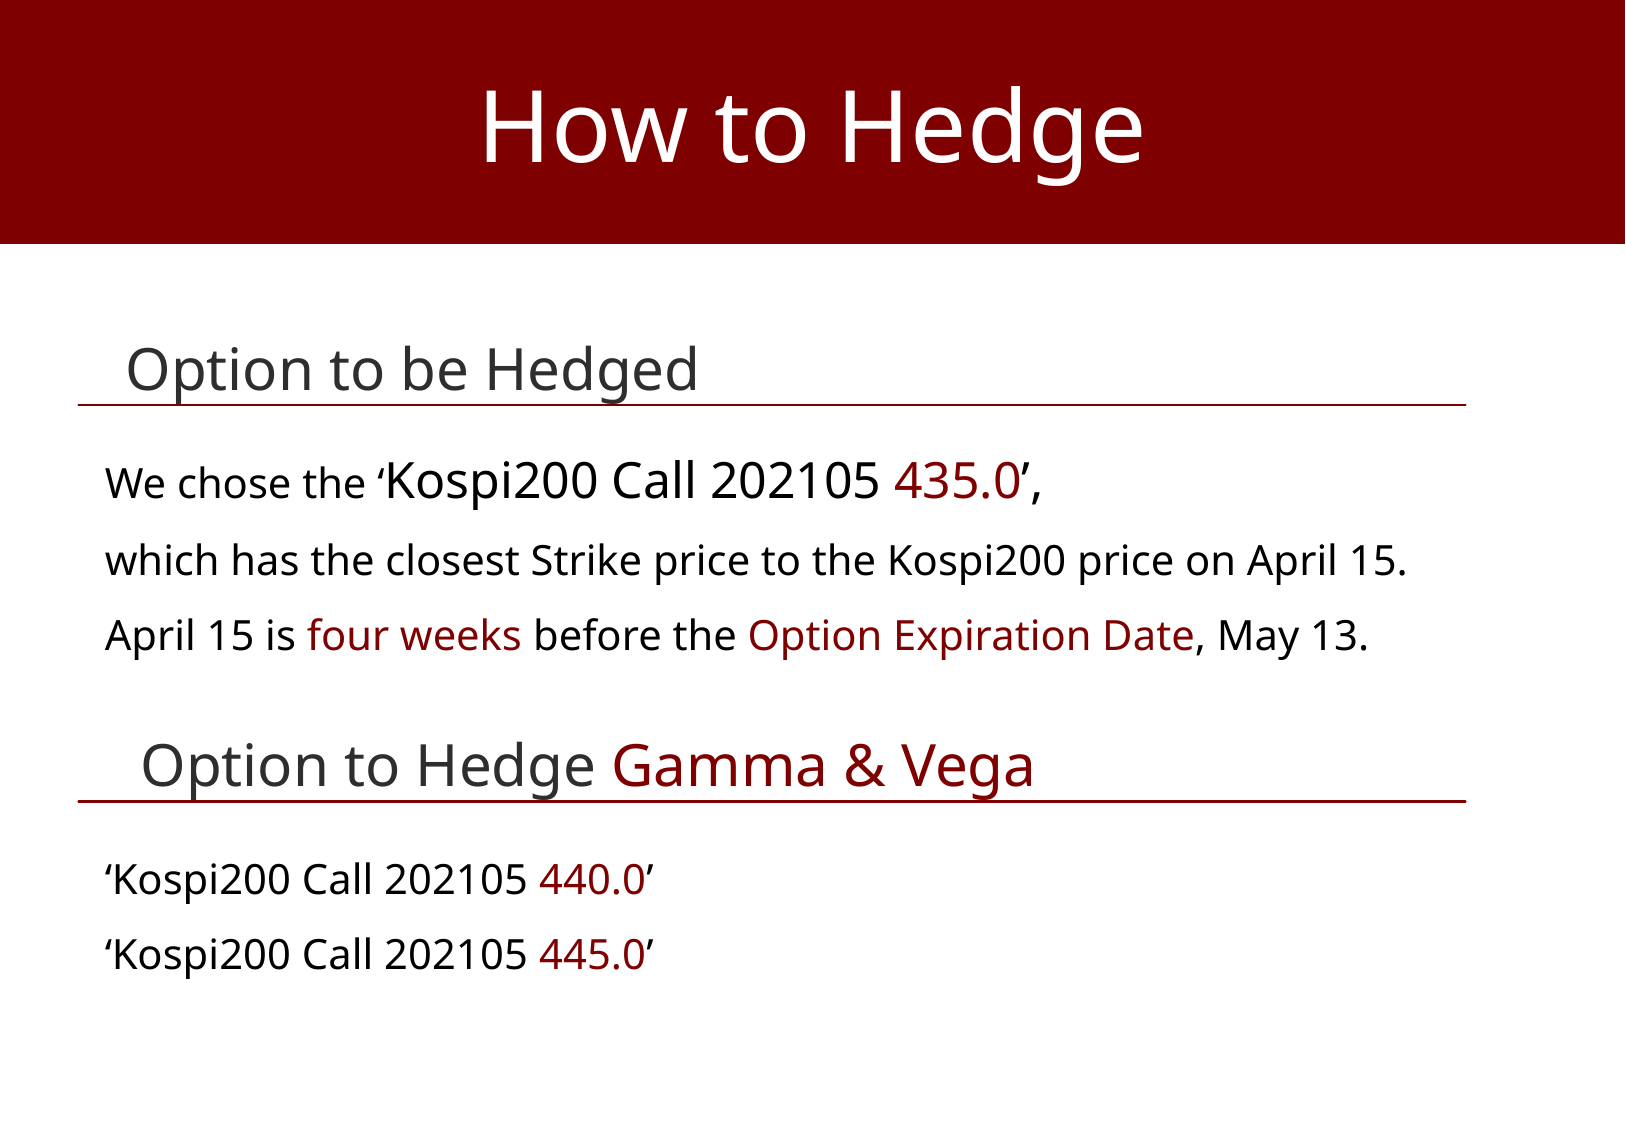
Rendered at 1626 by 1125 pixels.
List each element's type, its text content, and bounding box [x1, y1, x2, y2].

text_box Option to be Hedged [110, 324, 716, 404]
text_box We chose the ‘Kospi200 Call 202105 435.0’, which has the closest Strike price to the Kospi200 price on April 15. April 15 is four weeks before the Option Expiration Date, May 13. [89, 411, 1521, 667]
text_box Option to Hedge Gamma & Vega [125, 721, 1052, 800]
text_box Option to be Hedged [110, 406, 716, 410]
text_box ‘Kospi200 Call 202105 440.0’ ‘Kospi200 Call 202105 445.0’ [89, 821, 1521, 986]
text_box How to Hedge [0, 0, 1625, 245]
